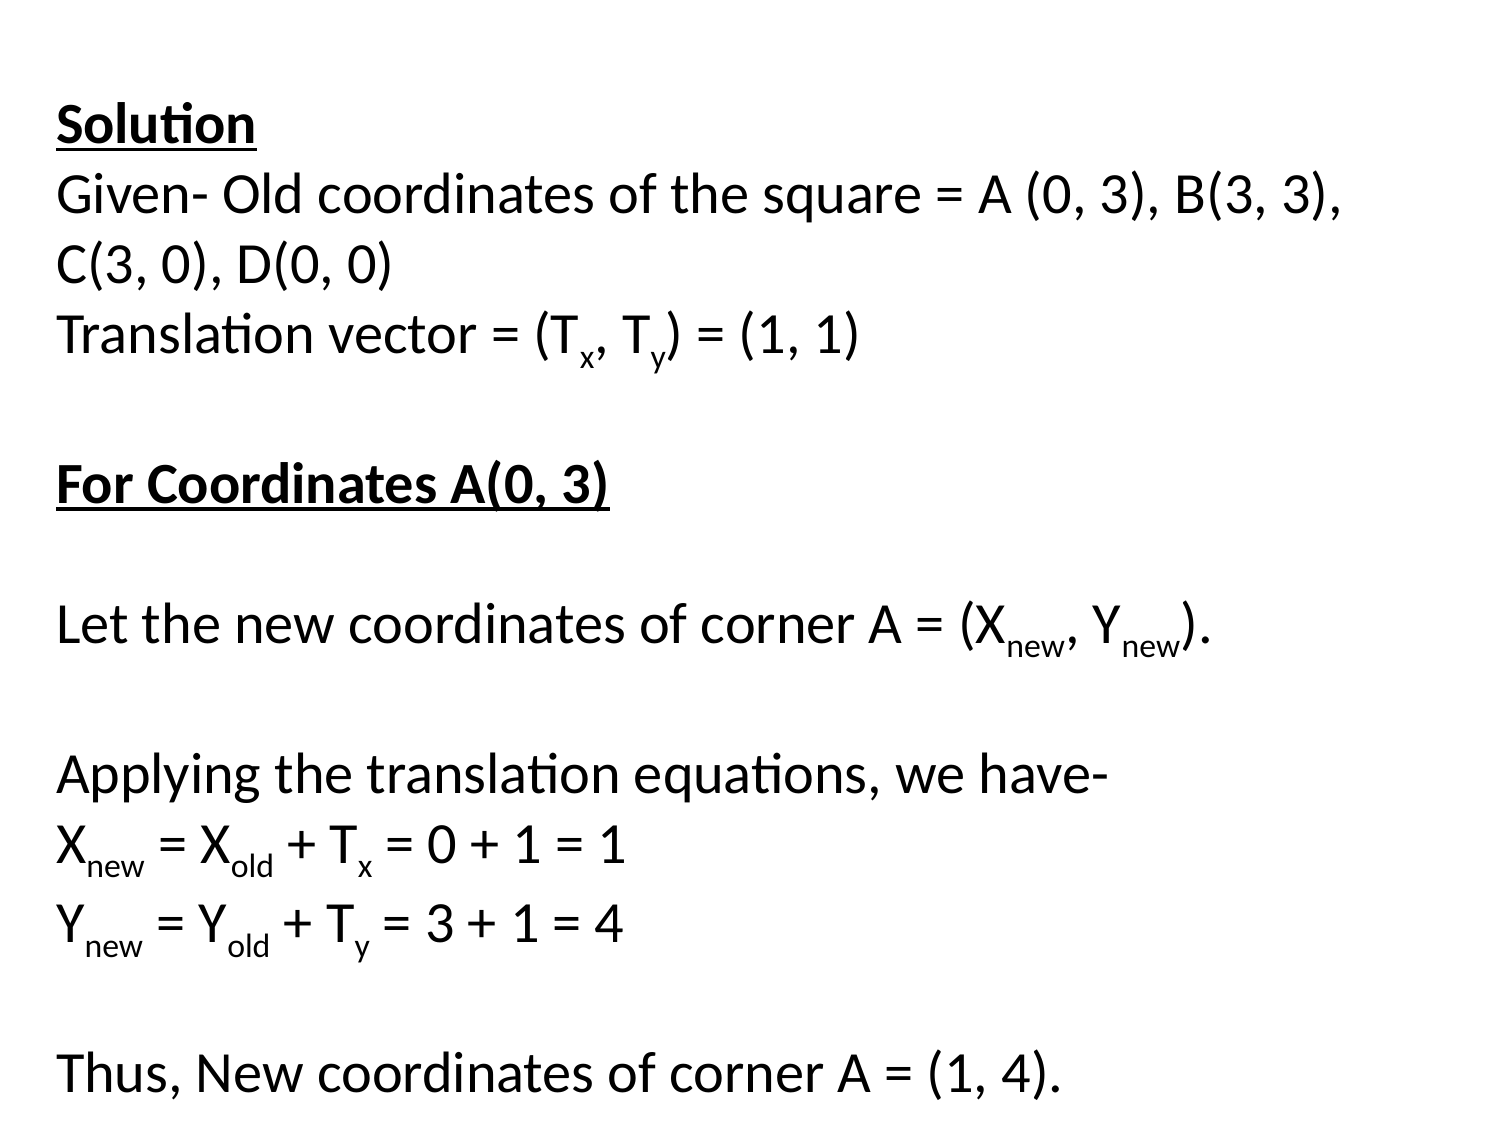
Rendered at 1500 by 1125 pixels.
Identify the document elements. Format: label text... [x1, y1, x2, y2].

text_box Solution Given- Old coordinates of the square = A (0, 3), B(3, 3), C(3, 0), D(0, 0) Translation vector = (Tx, Ty) = (1, 1) For Coordinates A(0, 3) Let the new coordinates of corner A = (Xnew, Ynew). Applying the translation equations, we have- Xnew = Xold + Tx = 0 + 1 = 1 Ynew = Yold + Ty = 3 + 1 = 4 Thus, New coordinates of corner A = (1, 4). [41, 78, 1459, 1112]
